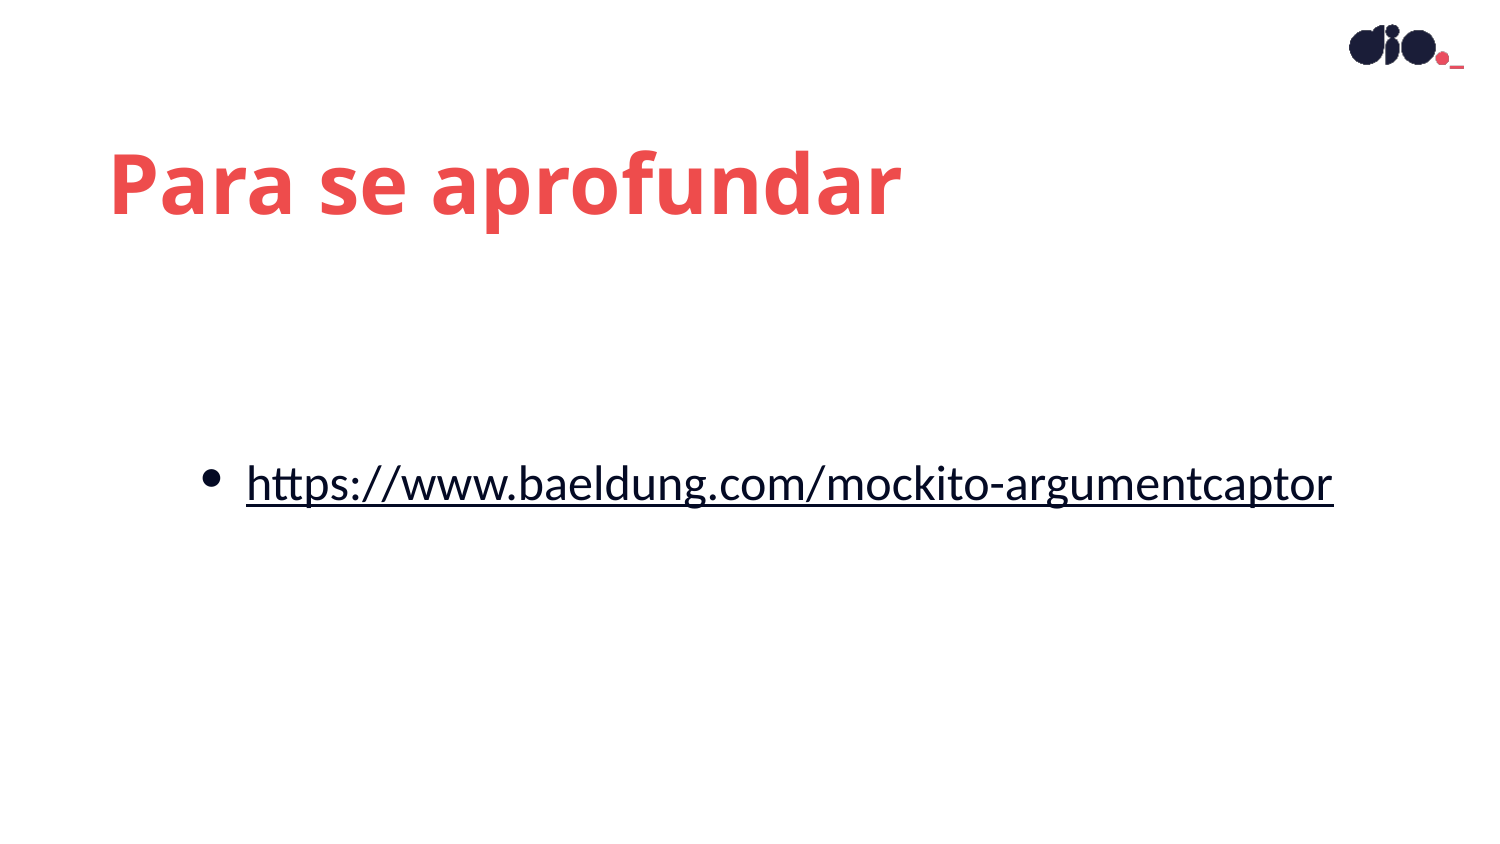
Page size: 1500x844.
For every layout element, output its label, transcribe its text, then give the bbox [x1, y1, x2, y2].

text_box https://www.baeldung.com/mockito-argumentcaptor [171, 317, 1423, 614]
picture [1334, 15, 1474, 78]
text_box Para se aprofundar [92, 104, 1309, 243]
